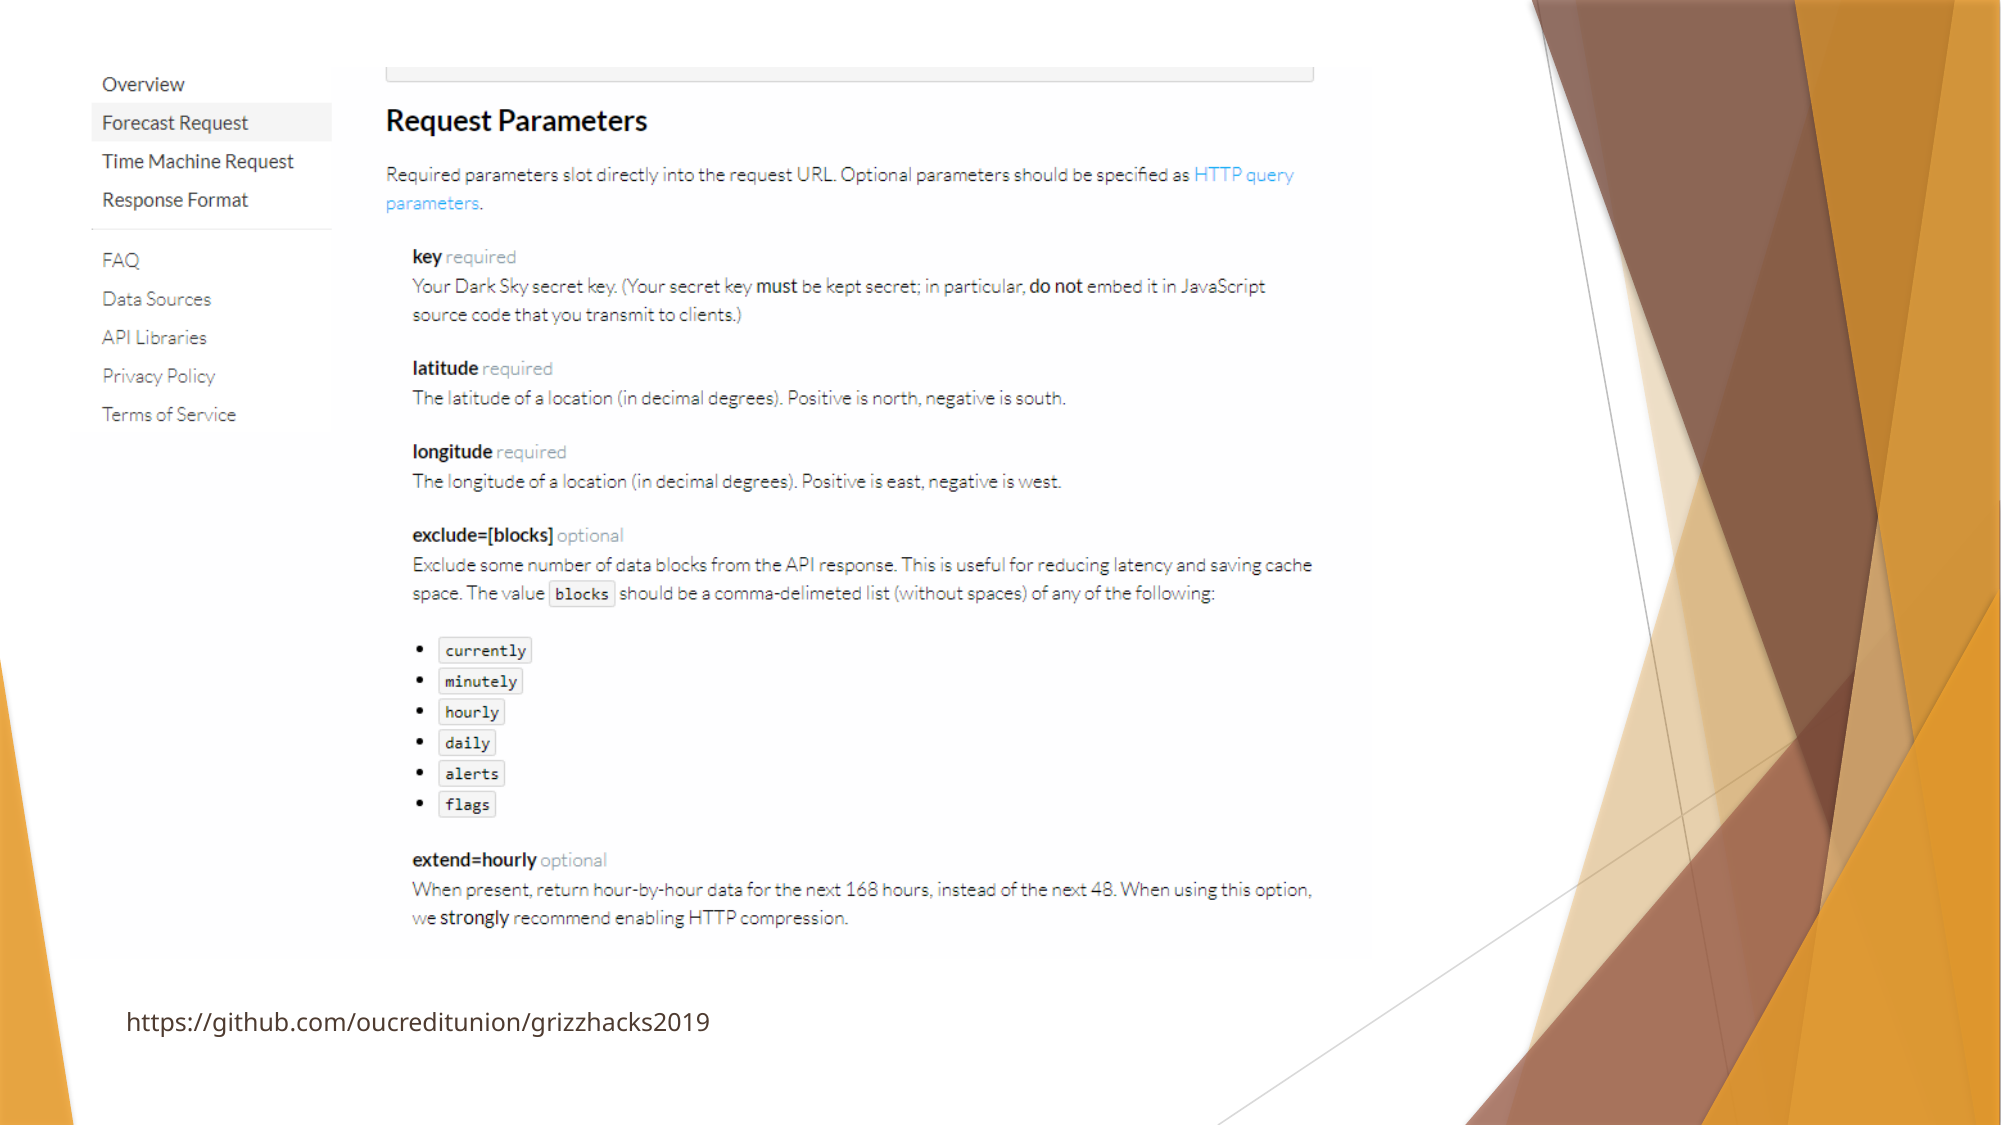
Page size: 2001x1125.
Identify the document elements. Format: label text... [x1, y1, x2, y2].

picture [69, 66, 1372, 960]
footer https://github.com/oucreditunion/grizzhacks2019 [111, 991, 1145, 1051]
